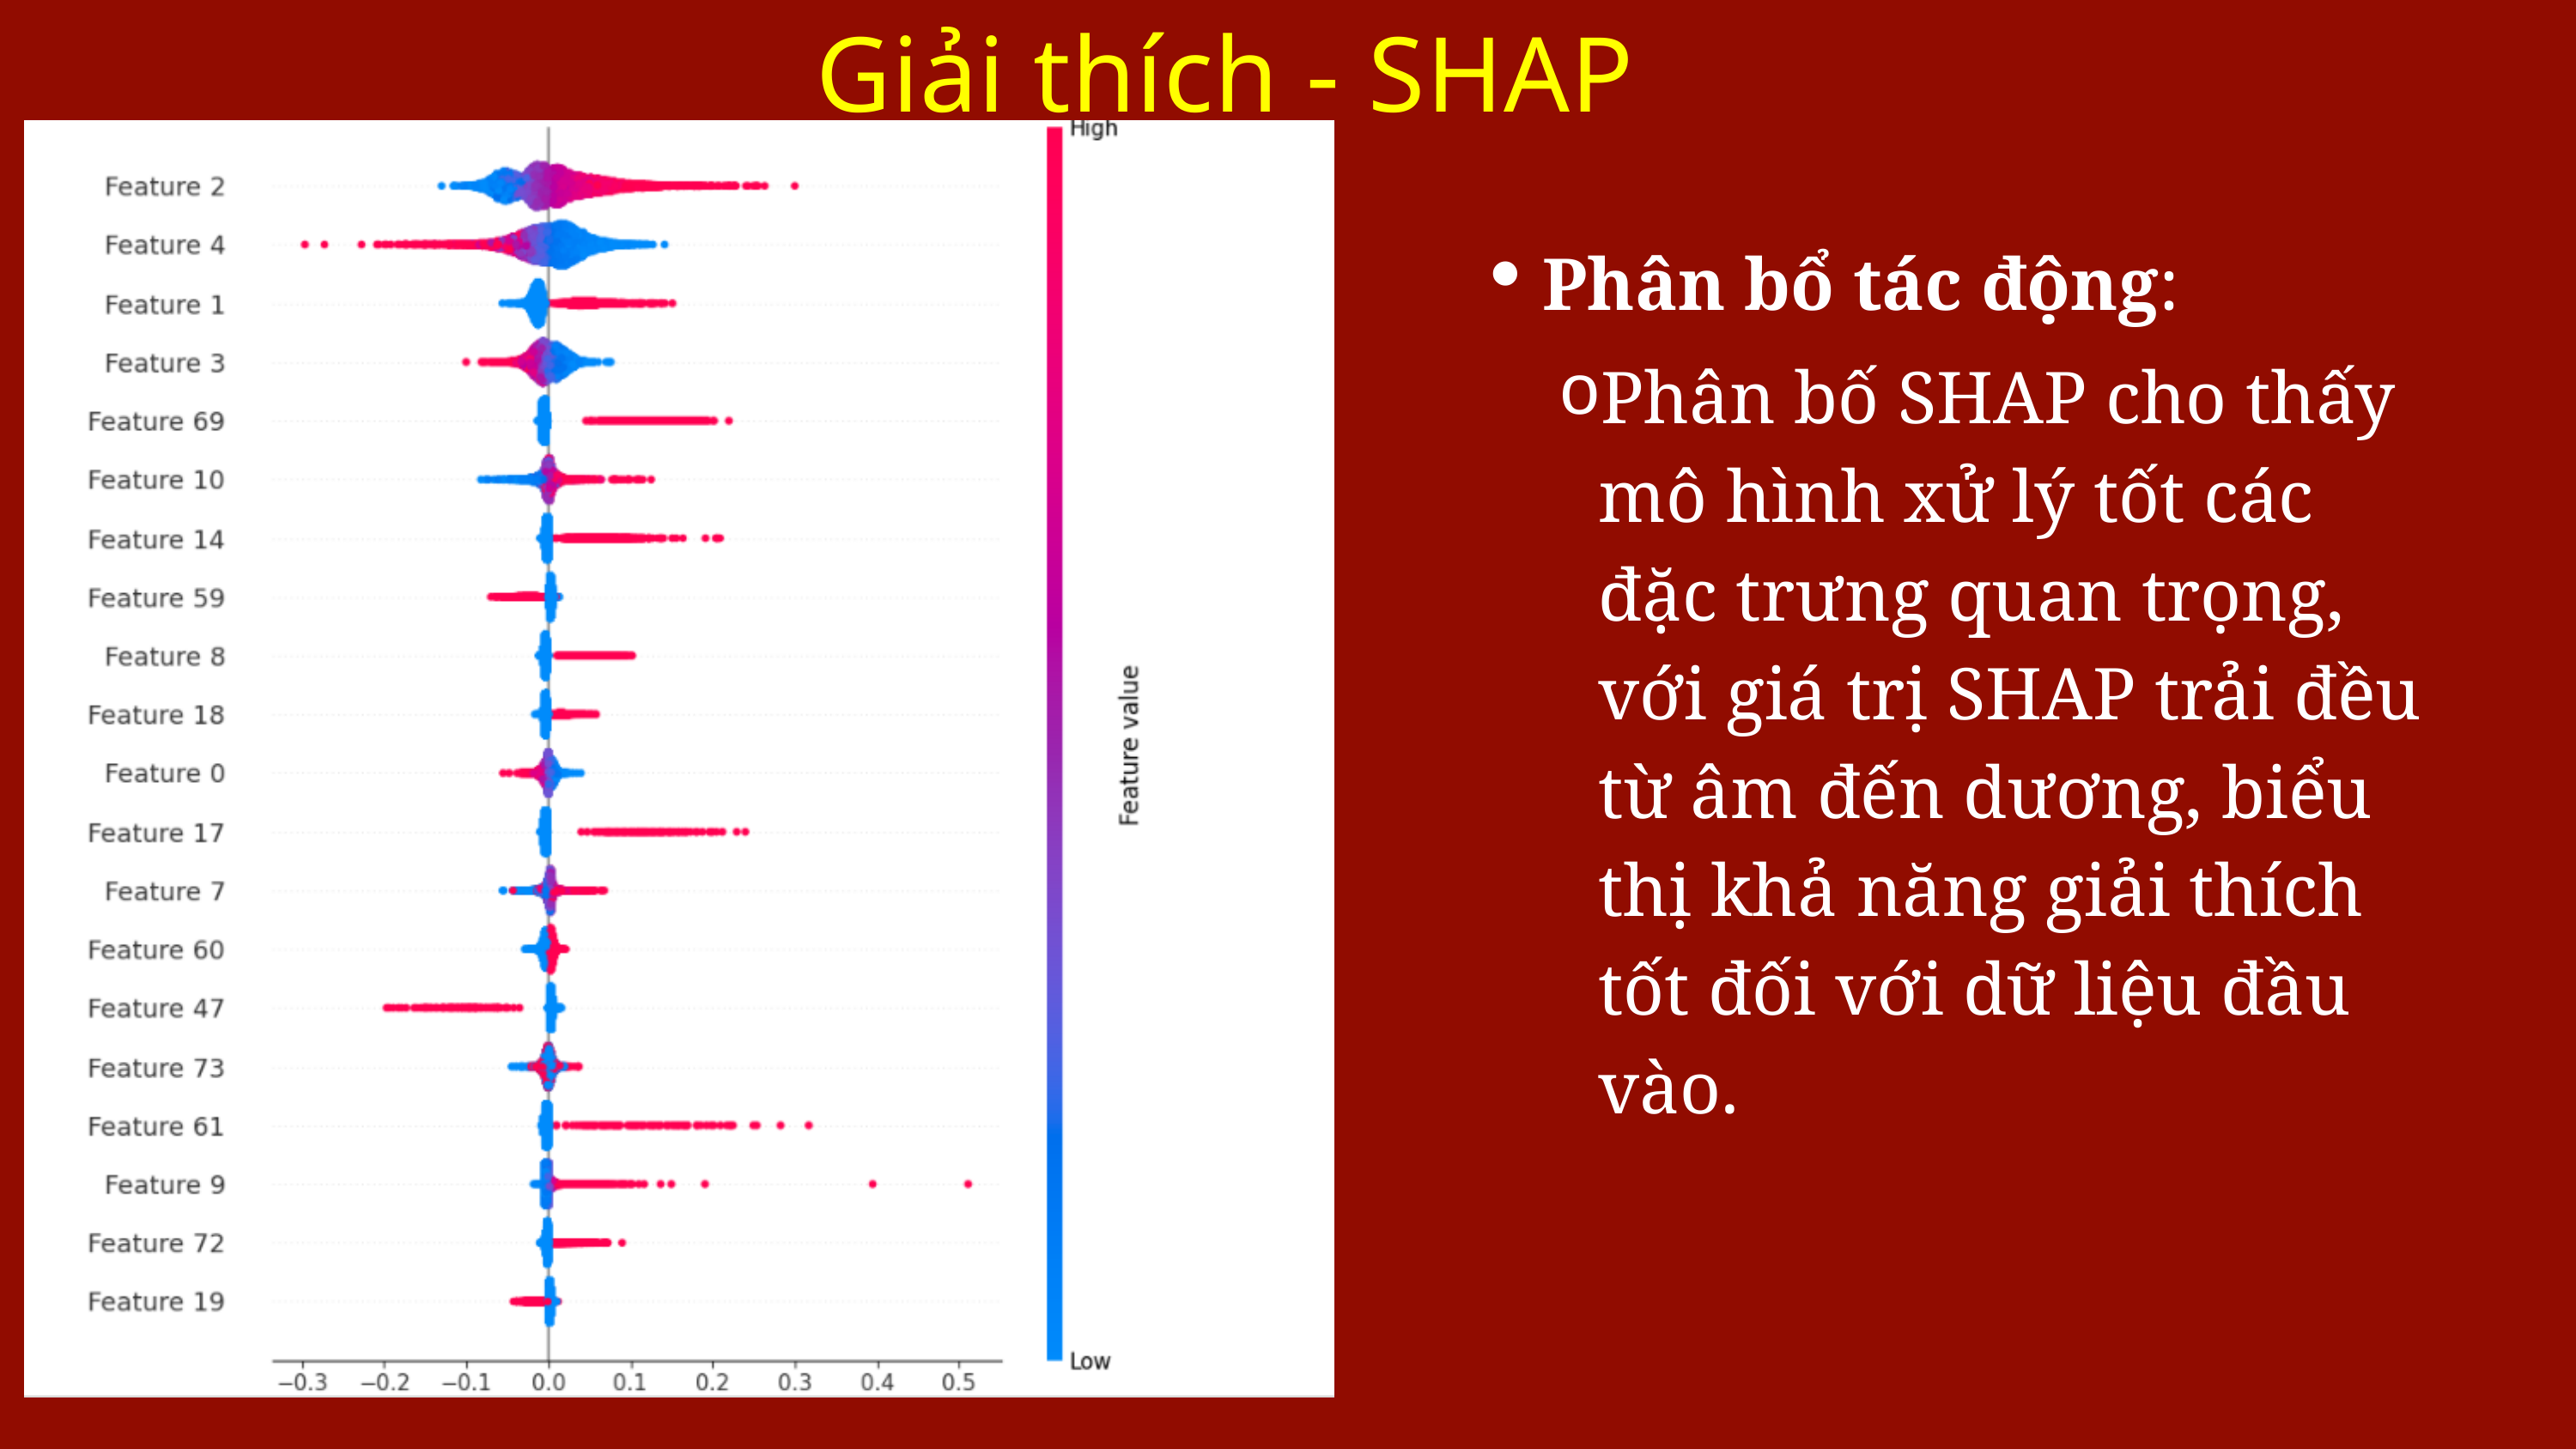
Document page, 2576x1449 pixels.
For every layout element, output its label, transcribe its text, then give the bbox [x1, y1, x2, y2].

picture [24, 119, 1335, 1397]
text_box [21, 0, 2511, 356]
text_box Phân bổ tác động: Phân bố SHAP cho thấy mô hình xử lý tốt các đặc trưng quan trọng, với giá trị SHAP trải đều từ âm đến dương, biểu thị khả năng giải thích tốt đối với dữ liệu đầu vào. [1480, 366, 2437, 1135]
